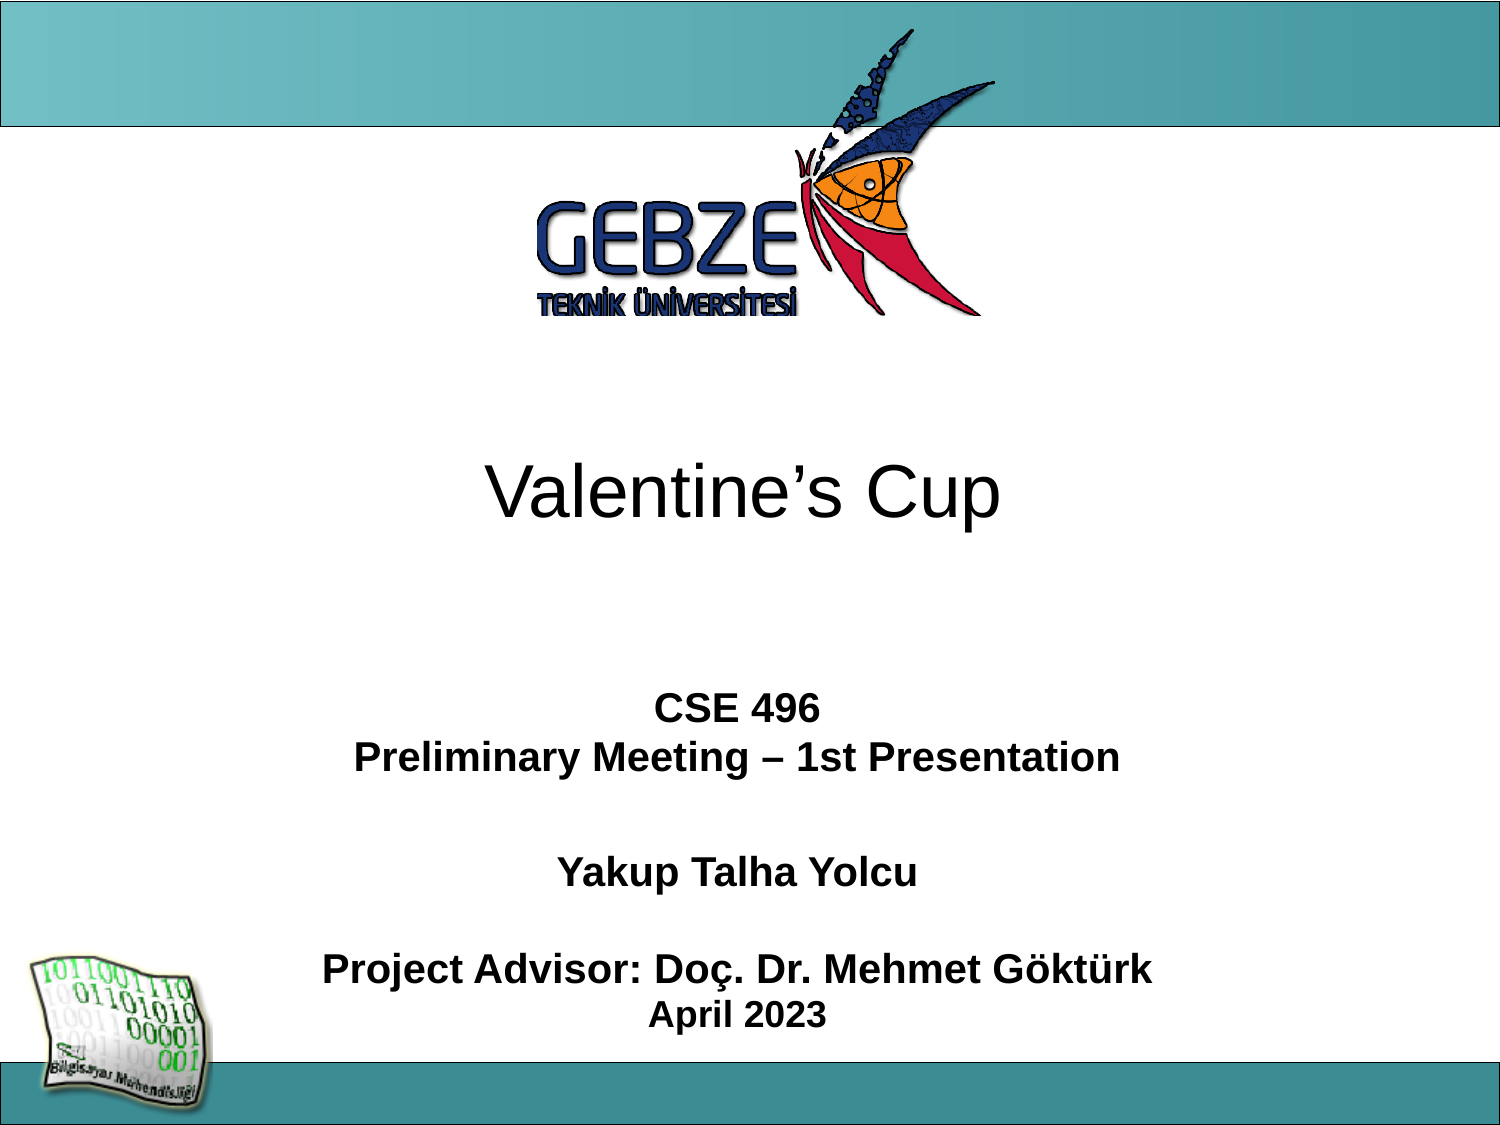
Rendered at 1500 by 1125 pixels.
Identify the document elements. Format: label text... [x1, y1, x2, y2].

picture [537, 29, 995, 316]
title Valentine’s Cup [24, 362, 1463, 613]
picture [24, 937, 212, 1125]
subtitle CSE 496 Preliminary Meeting – 1st Presentation Yakup Talha Yolcu Project Advisor: Doç. Dr. Mehmet Göktürk April 2023 [212, 624, 1263, 1125]
